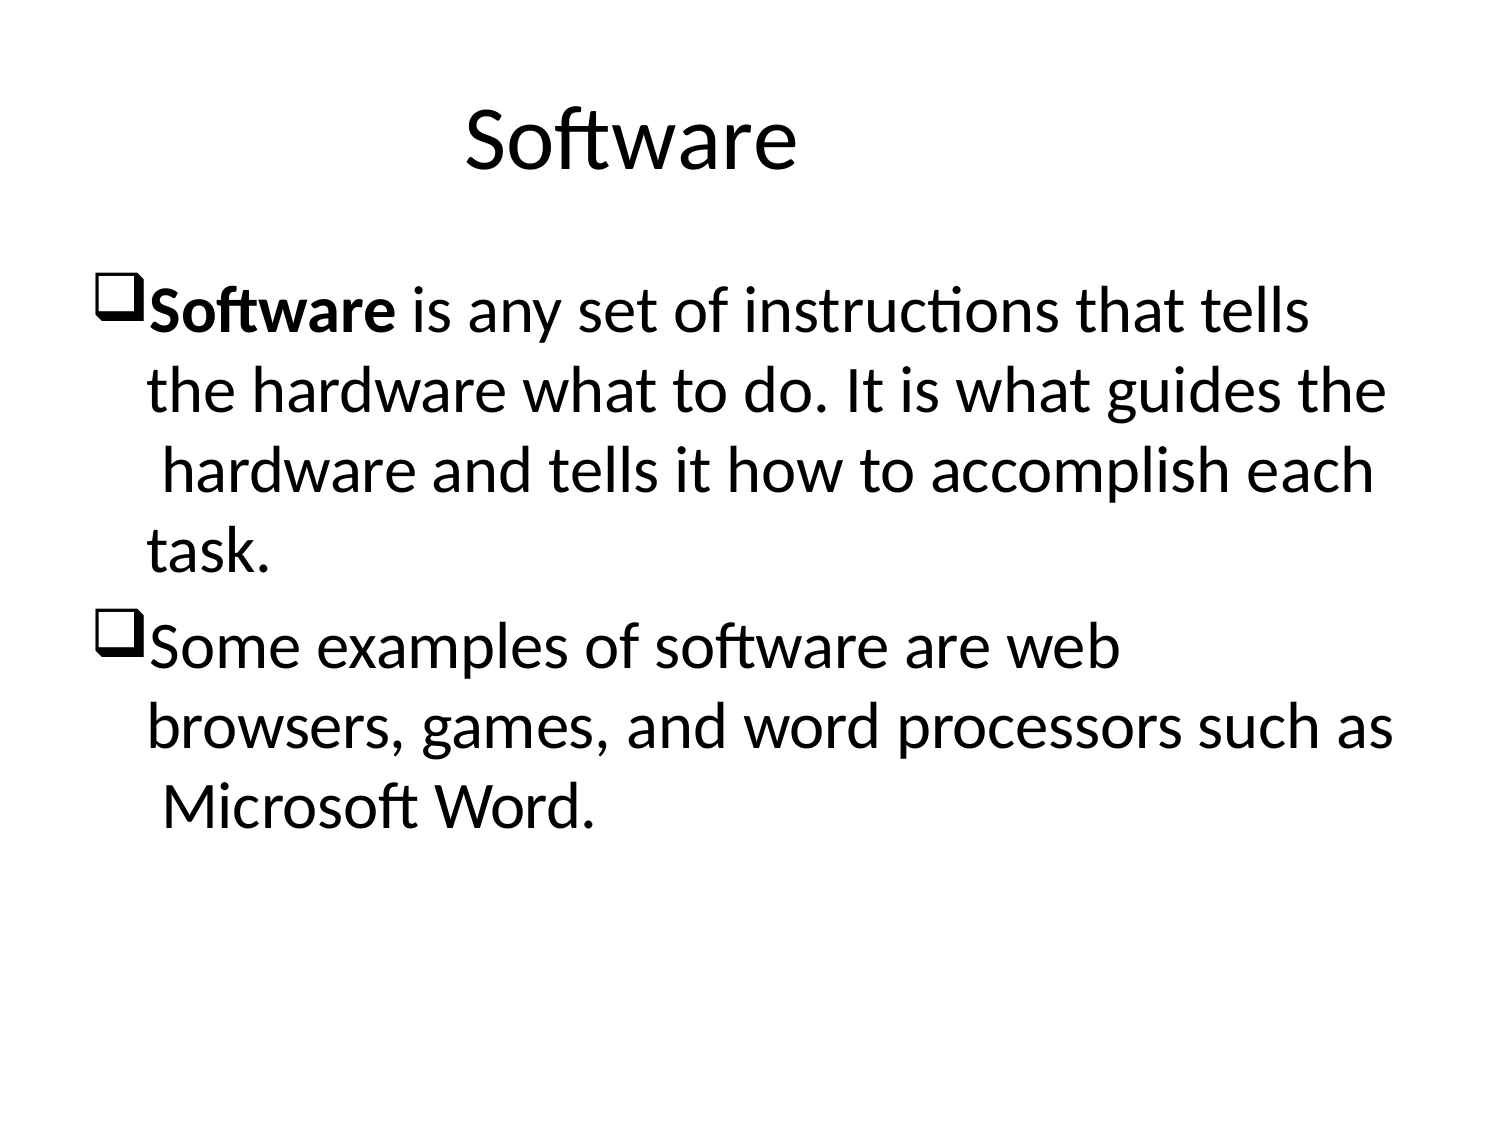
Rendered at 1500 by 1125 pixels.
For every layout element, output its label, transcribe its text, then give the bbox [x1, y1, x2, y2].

title Software [462, 75, 920, 263]
text_box Software is any set of instructions that tells the hardware what to do. It is what guides the hardware and tells it how to accomplish each task. Some examples of software are web browsers, games, and word processors such as Microsoft Word. [87, 263, 1406, 842]
